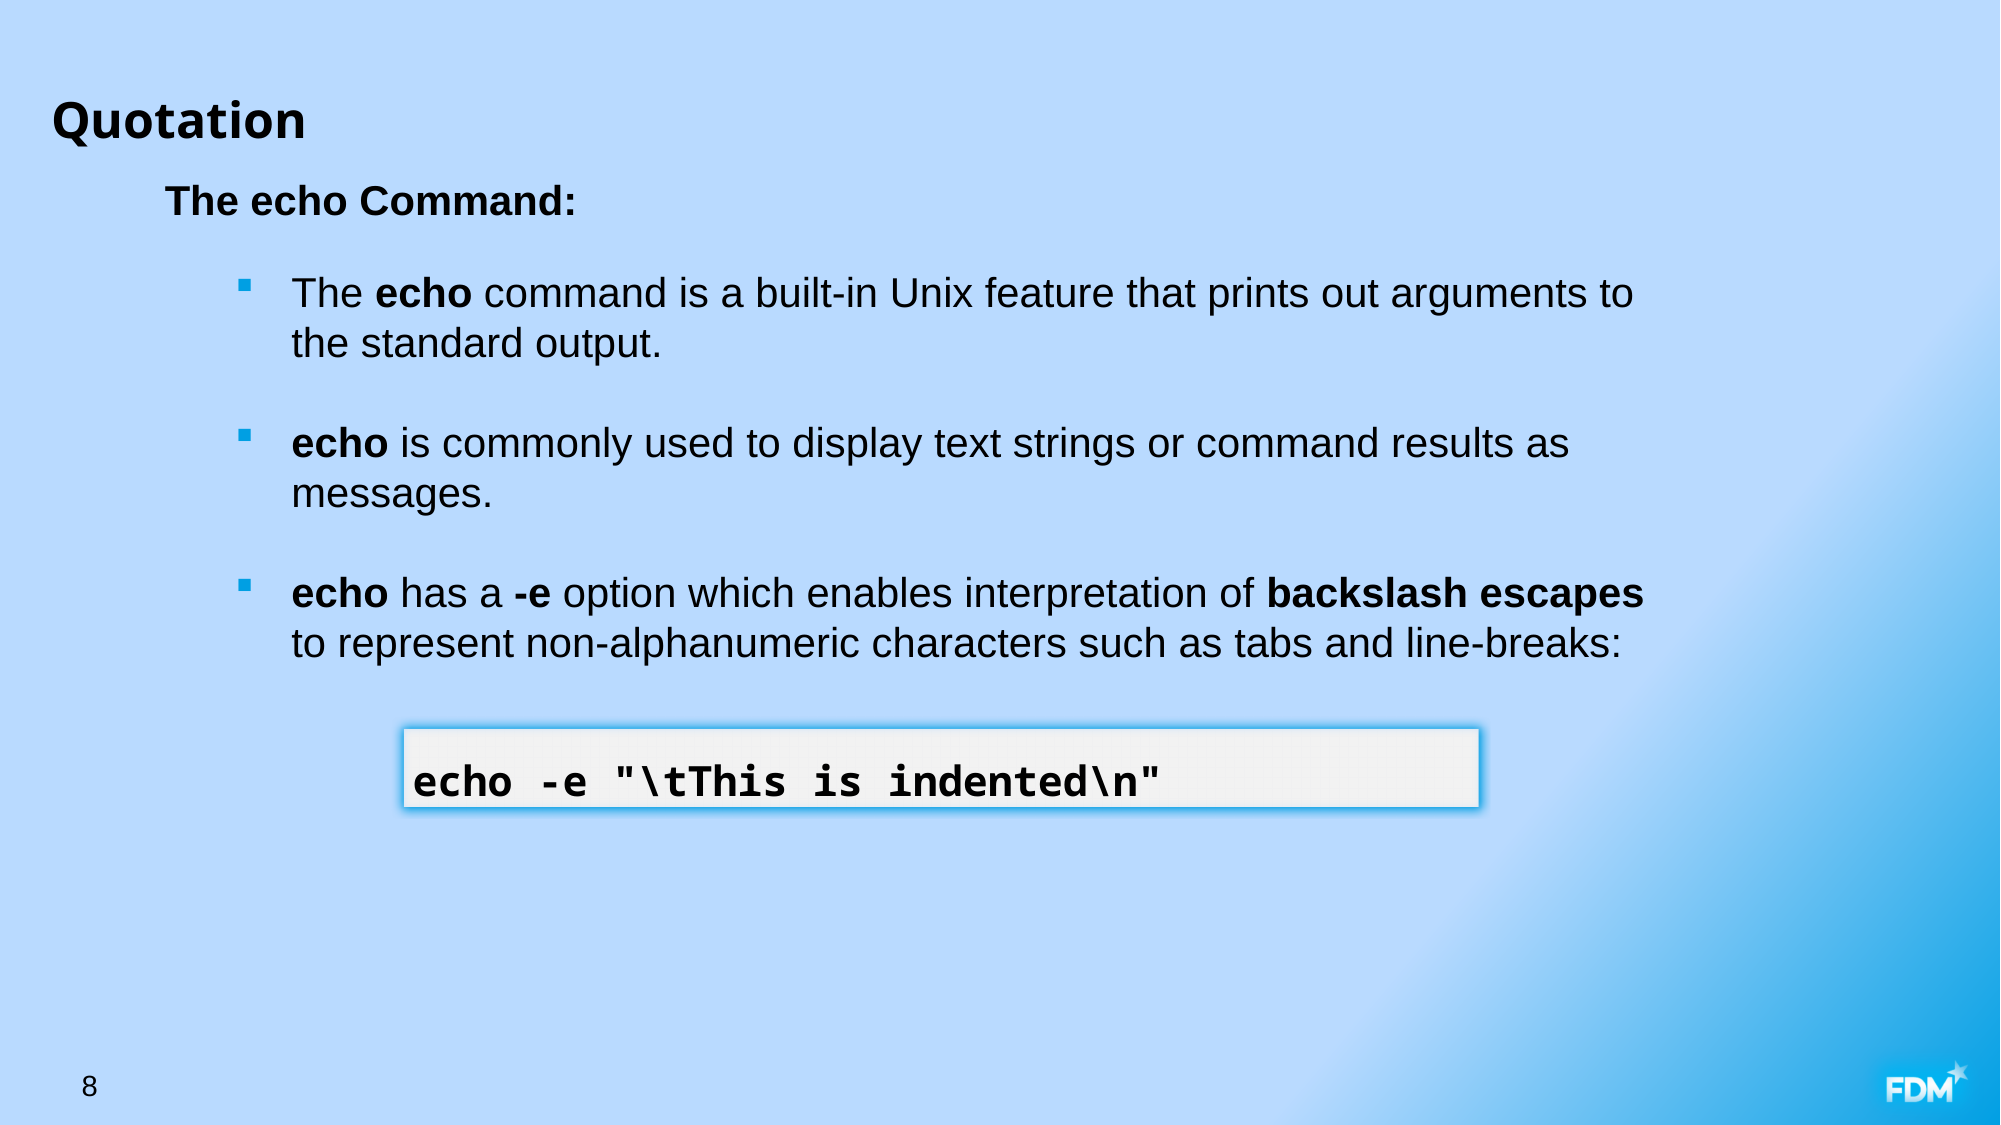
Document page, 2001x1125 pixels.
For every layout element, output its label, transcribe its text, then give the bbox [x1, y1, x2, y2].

text_box The echo Command: [150, 166, 1850, 249]
slide_number 8 [66, 1060, 534, 1110]
text_box Quotation [39, 76, 1879, 159]
text_box echo -e "\tThis is indented\n" [414, 739, 1470, 798]
picture [1858, 1029, 2000, 1125]
text_box The echo command is a built-in Unix feature that prints out arguments to the standard output. echo is commonly used to display text strings or command results as messages. echo has a -e option which enables interpretation of backslash escapes to represent non-alphanumeric characters such as tabs and line-breaks: [220, 258, 1674, 724]
